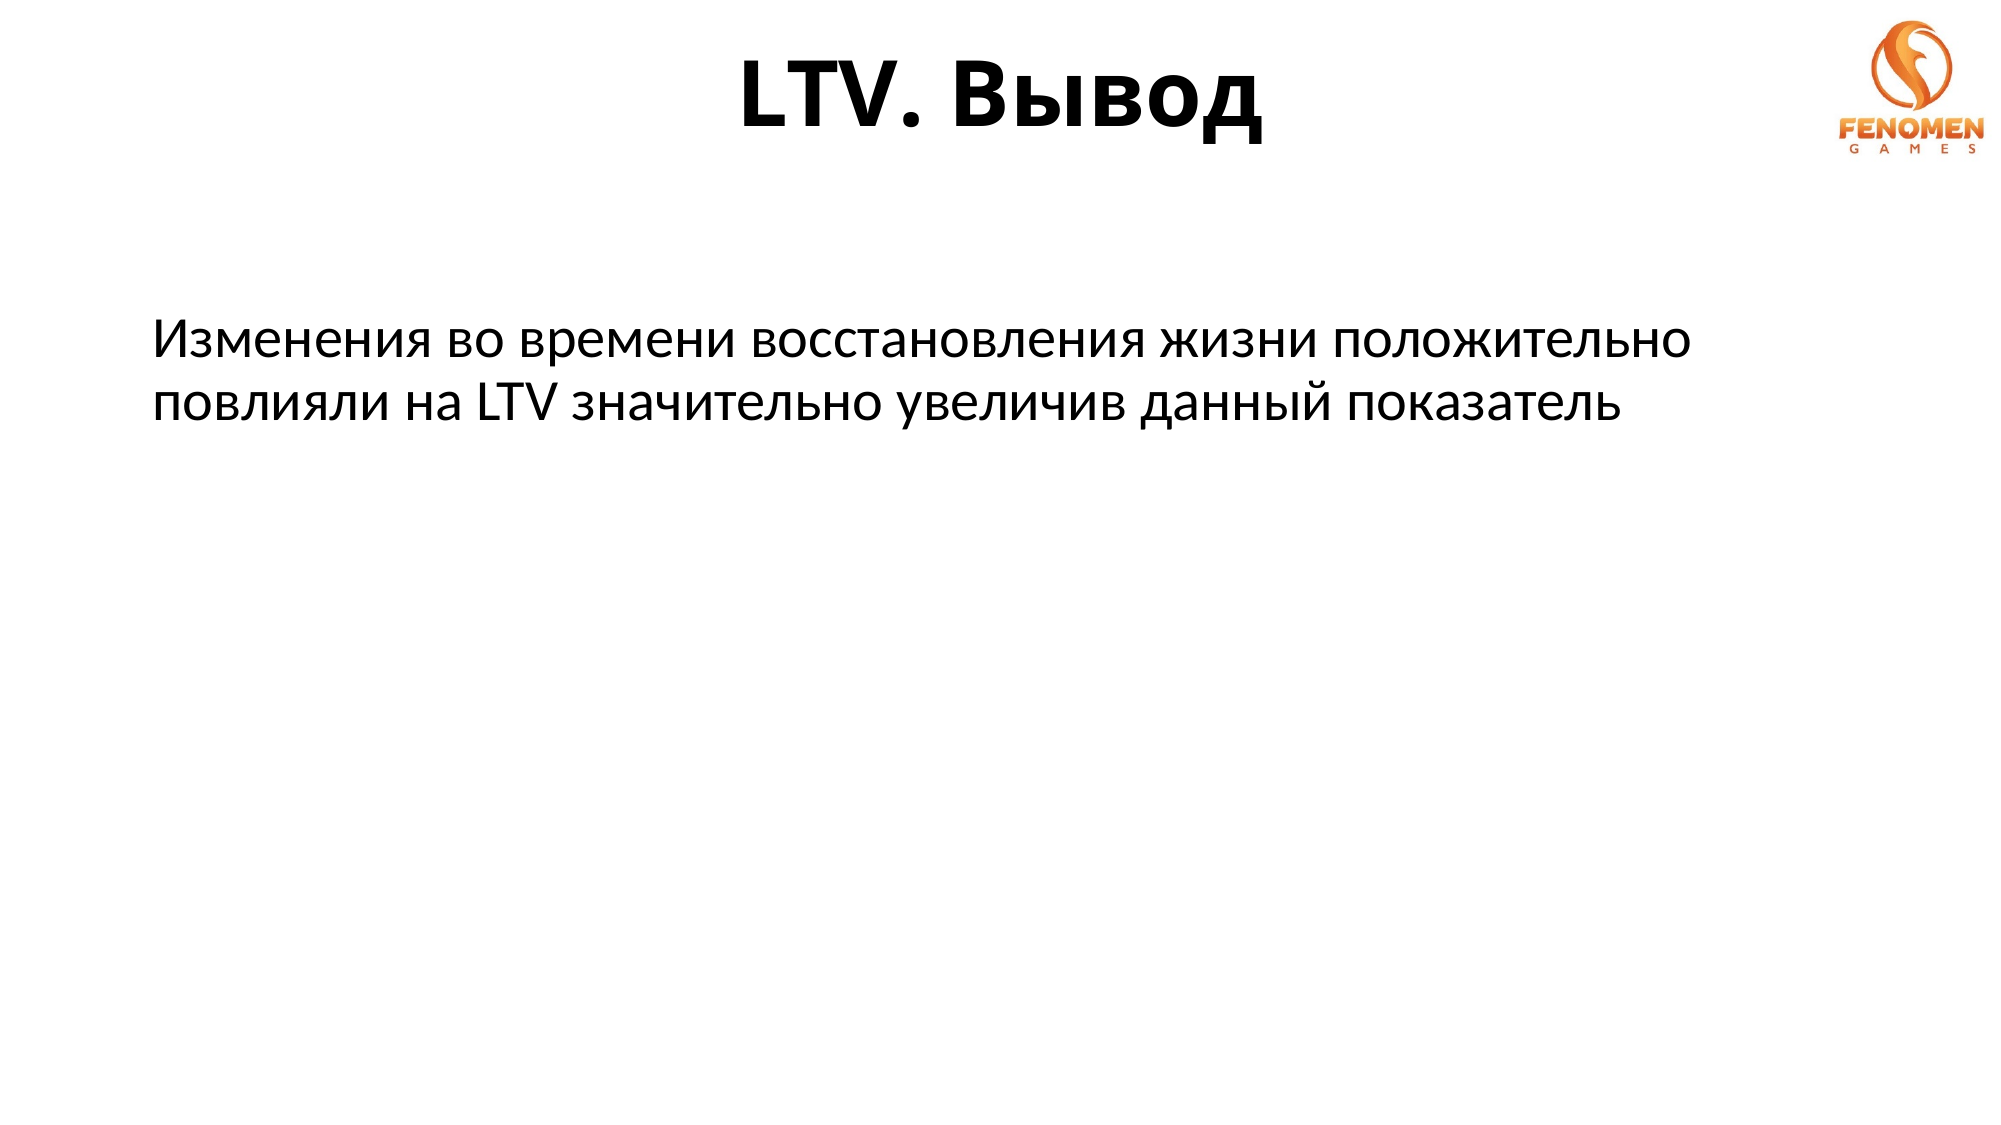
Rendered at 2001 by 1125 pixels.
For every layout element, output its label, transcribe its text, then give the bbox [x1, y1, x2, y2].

title LTV. Вывод [137, 0, 1863, 194]
list Изменения во времени восстановления жизни положительно повлияли на LTV значительно увеличив данный показатель [137, 299, 1863, 1014]
picture [1816, 0, 2000, 171]
